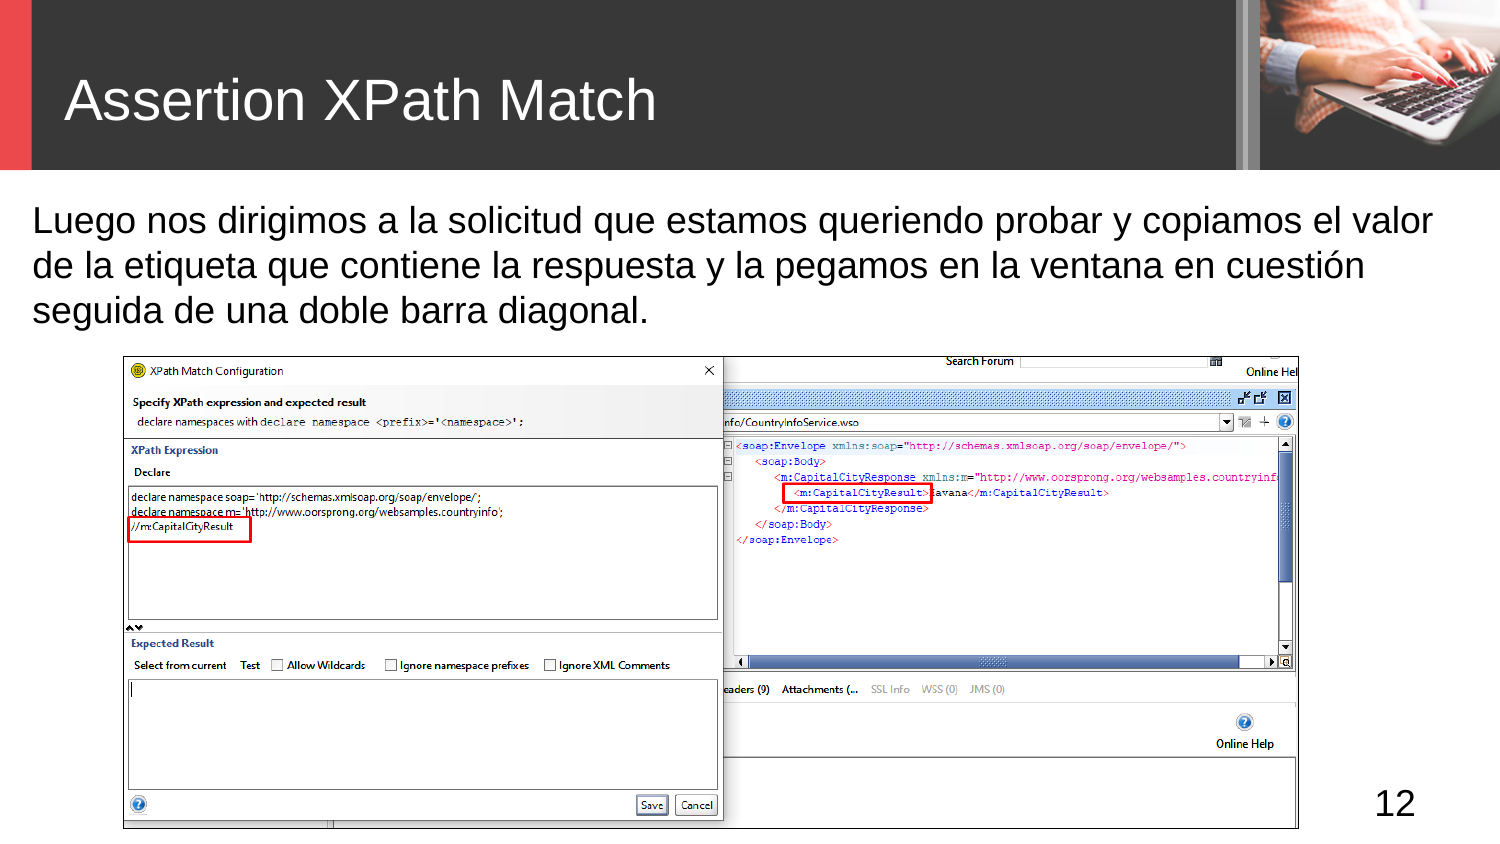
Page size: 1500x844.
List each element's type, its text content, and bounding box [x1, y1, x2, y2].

list Assertion XPath Match [49, 32, 1231, 127]
text_box Luego nos dirigimos a la solicitud que estamos queriendo probar y copiamos el valor de la etiqueta que contiene la respuesta y la pegamos en la ventana en cuestión seguida de una doble barra diagonal. [17, 188, 1500, 339]
text_box 12 [1359, 772, 1500, 832]
picture [0, 0, 1500, 844]
text_box [29, 339, 1483, 386]
